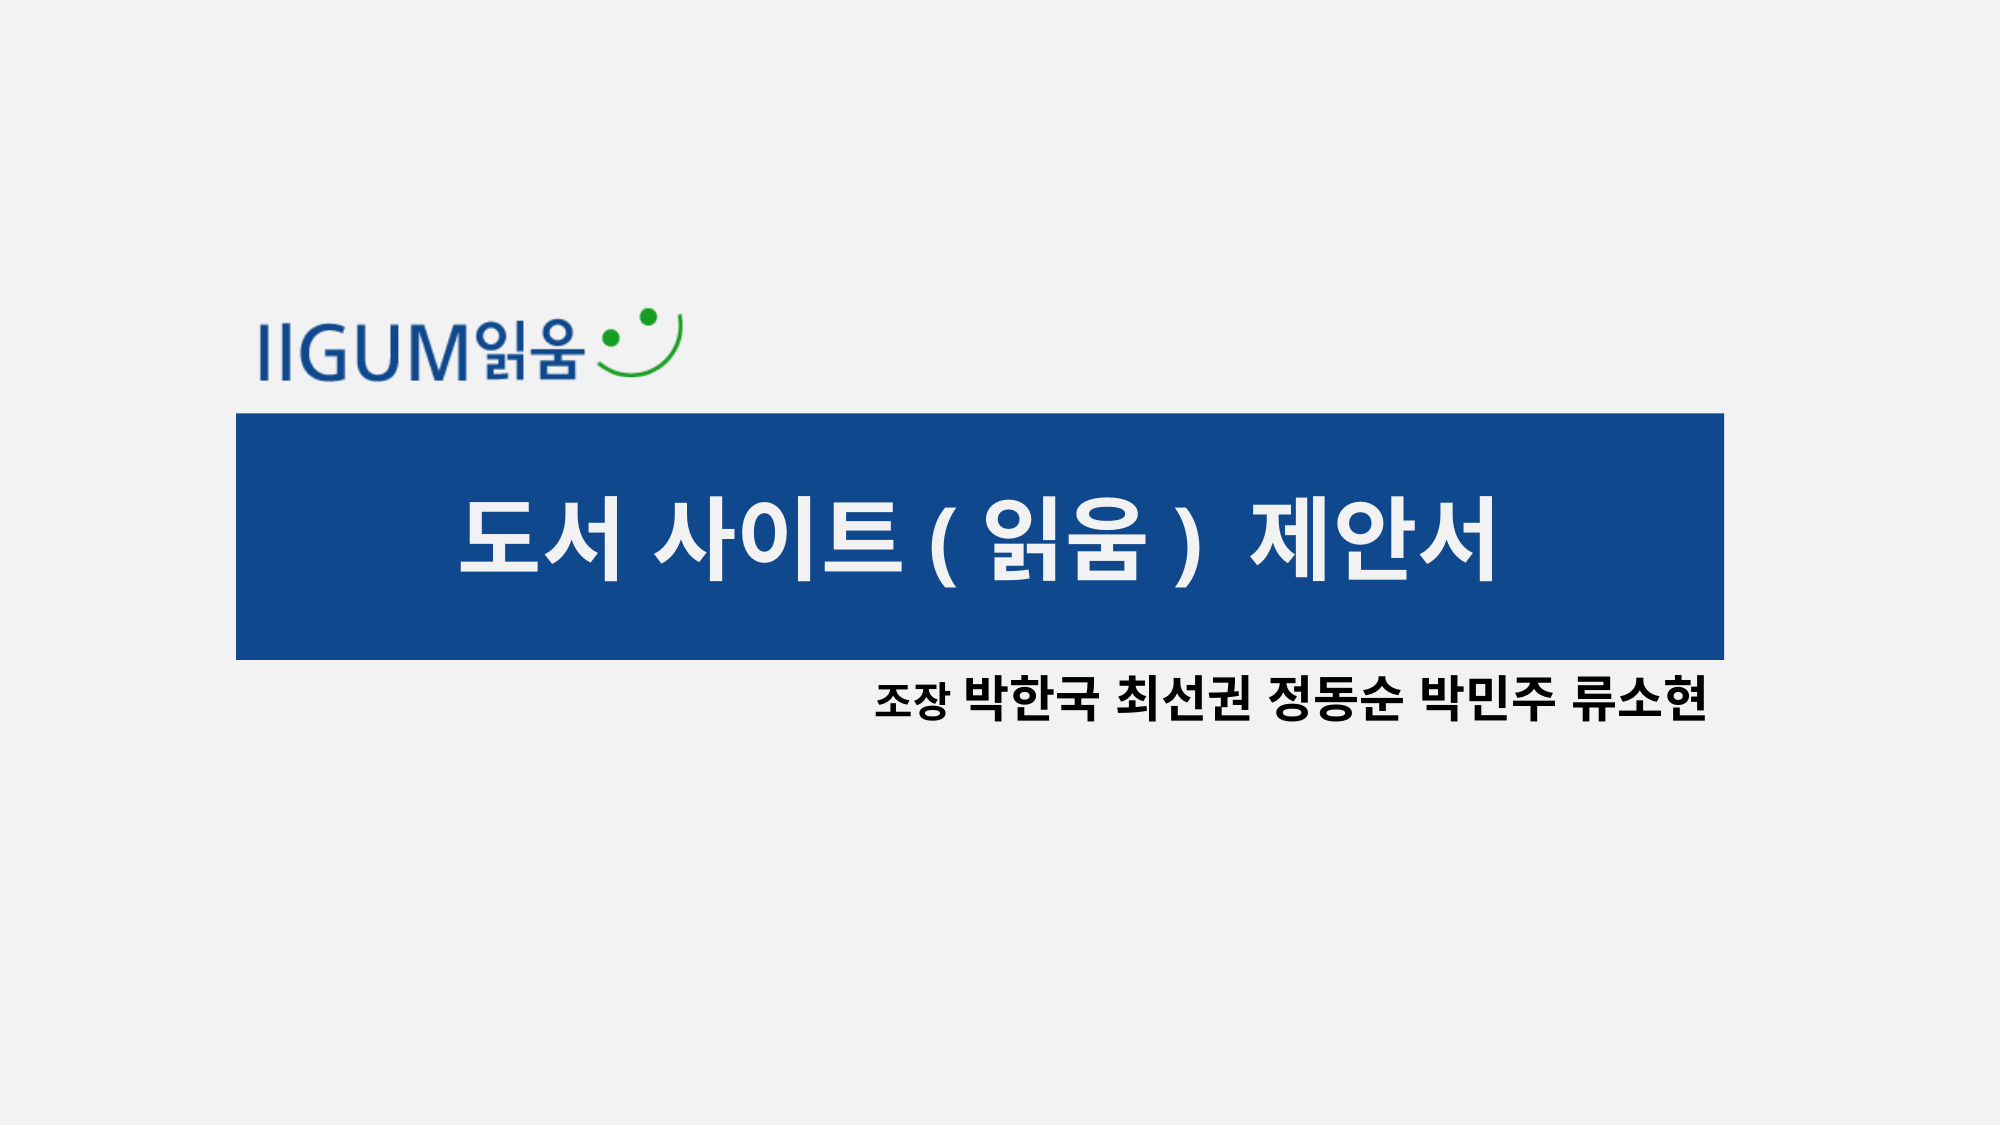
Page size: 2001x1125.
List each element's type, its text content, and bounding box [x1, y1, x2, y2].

text_box 조장 박한국 최선권 정동순 박민주 류소현 [487, 659, 1725, 735]
text_box 도서 사이트(읽움) 제안서 [235, 412, 1725, 661]
picture [236, 288, 705, 414]
